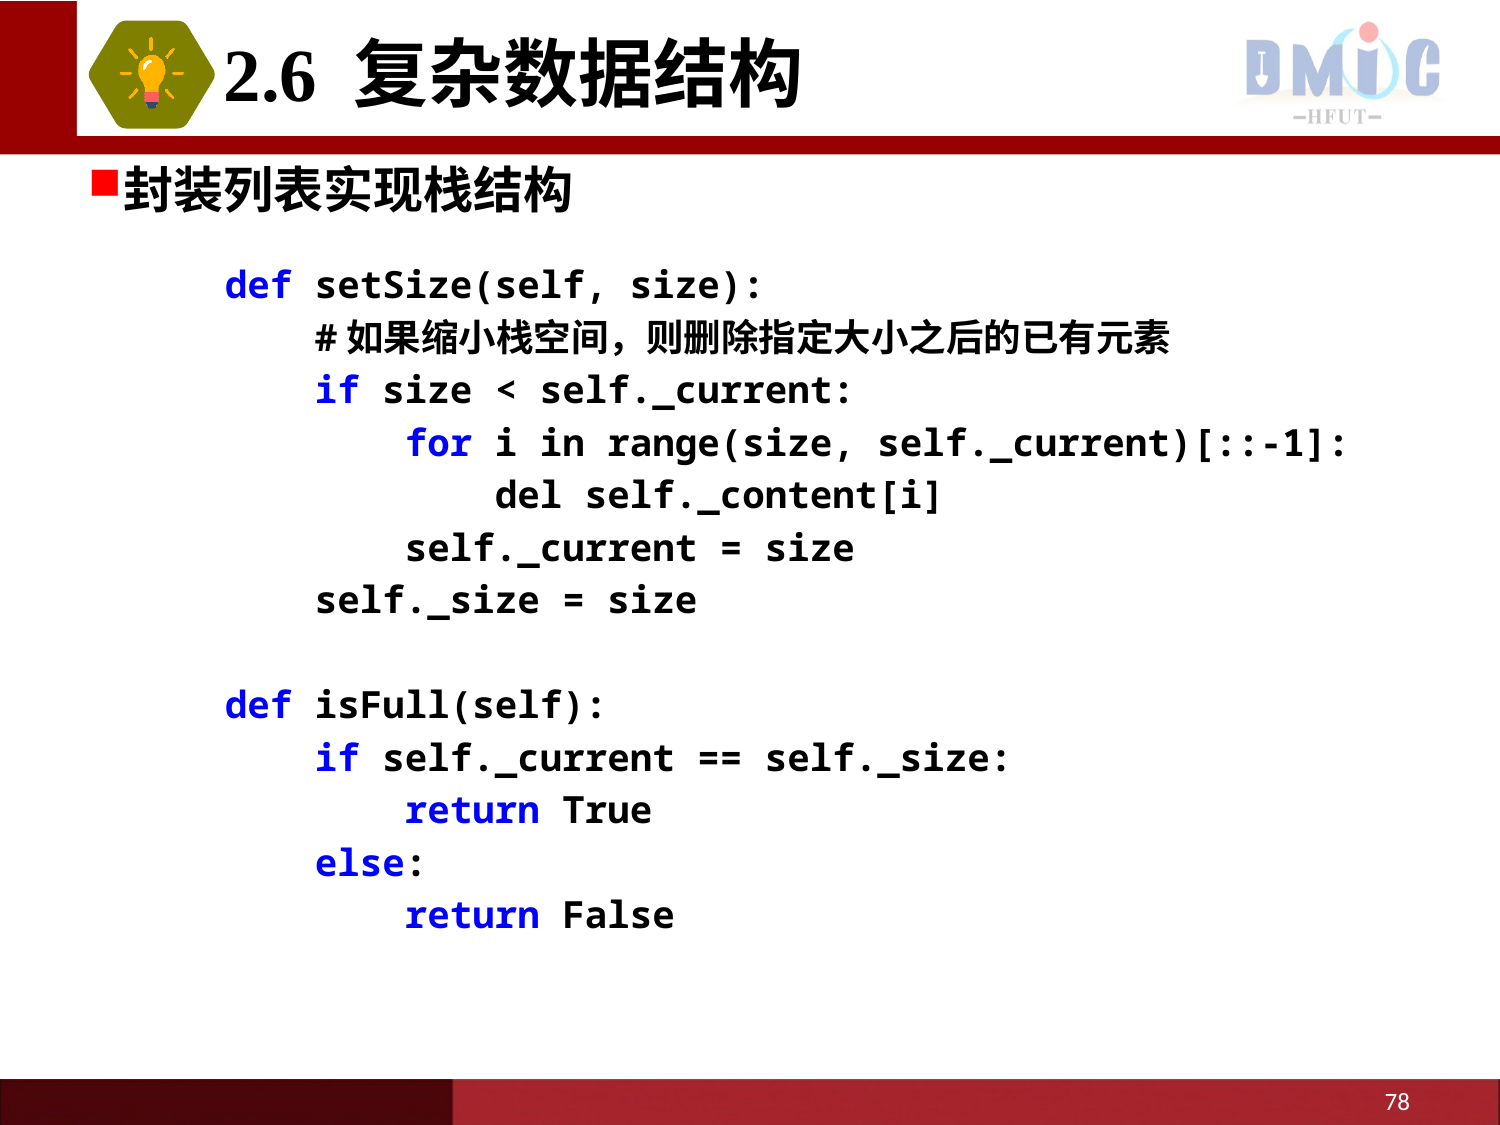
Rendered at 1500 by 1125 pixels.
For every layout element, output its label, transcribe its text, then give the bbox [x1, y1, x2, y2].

picture [0, 1079, 1500, 1125]
list def setSize(self, size): #如果缩小栈空间，则删除指定大小之后的已有元素 if size < self._current: for i in range(size, self._current)[::-1]: del self._content[i] self._current = size self._size = size def isFull(self): if self._current == self._size: return True else: return False [119, 253, 1470, 1022]
list def inOrder(self): #中序遍历 if self.__left: self.__left.inOrder() print(self.__data) if self.__right: self.__right.inOrder() if __name__ == '__main__': print('Please use me as a module.') [1210, 21, 1472, 132]
text_box 封装列表实现栈结构 [73, 151, 668, 227]
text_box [0, 19, 1176, 129]
slide_number 78 [1074, 1081, 1425, 1119]
